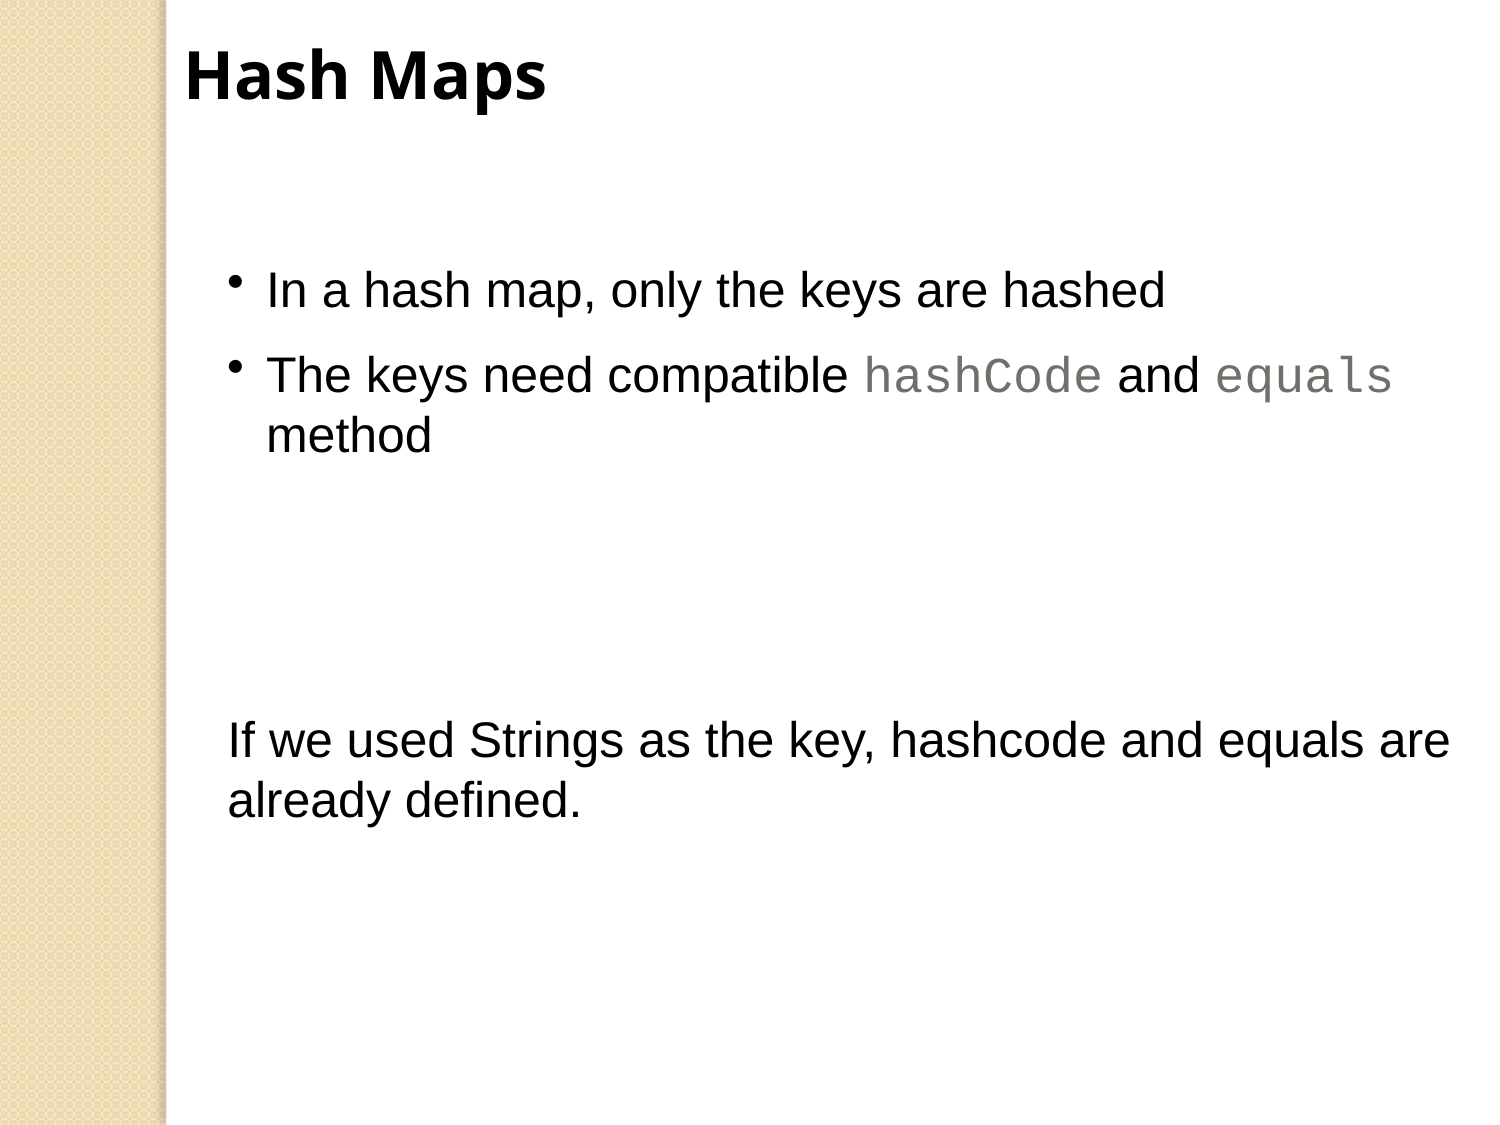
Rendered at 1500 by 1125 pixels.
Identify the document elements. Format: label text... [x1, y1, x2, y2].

text_box If we used Strings as the key, hashcode and equals are already defined. [212, 699, 1500, 835]
text_box In a hash map, only the keys are hashed The keys need compatible hashCode and equals method [212, 249, 1500, 470]
text_box Hash Maps [168, 25, 1319, 121]
